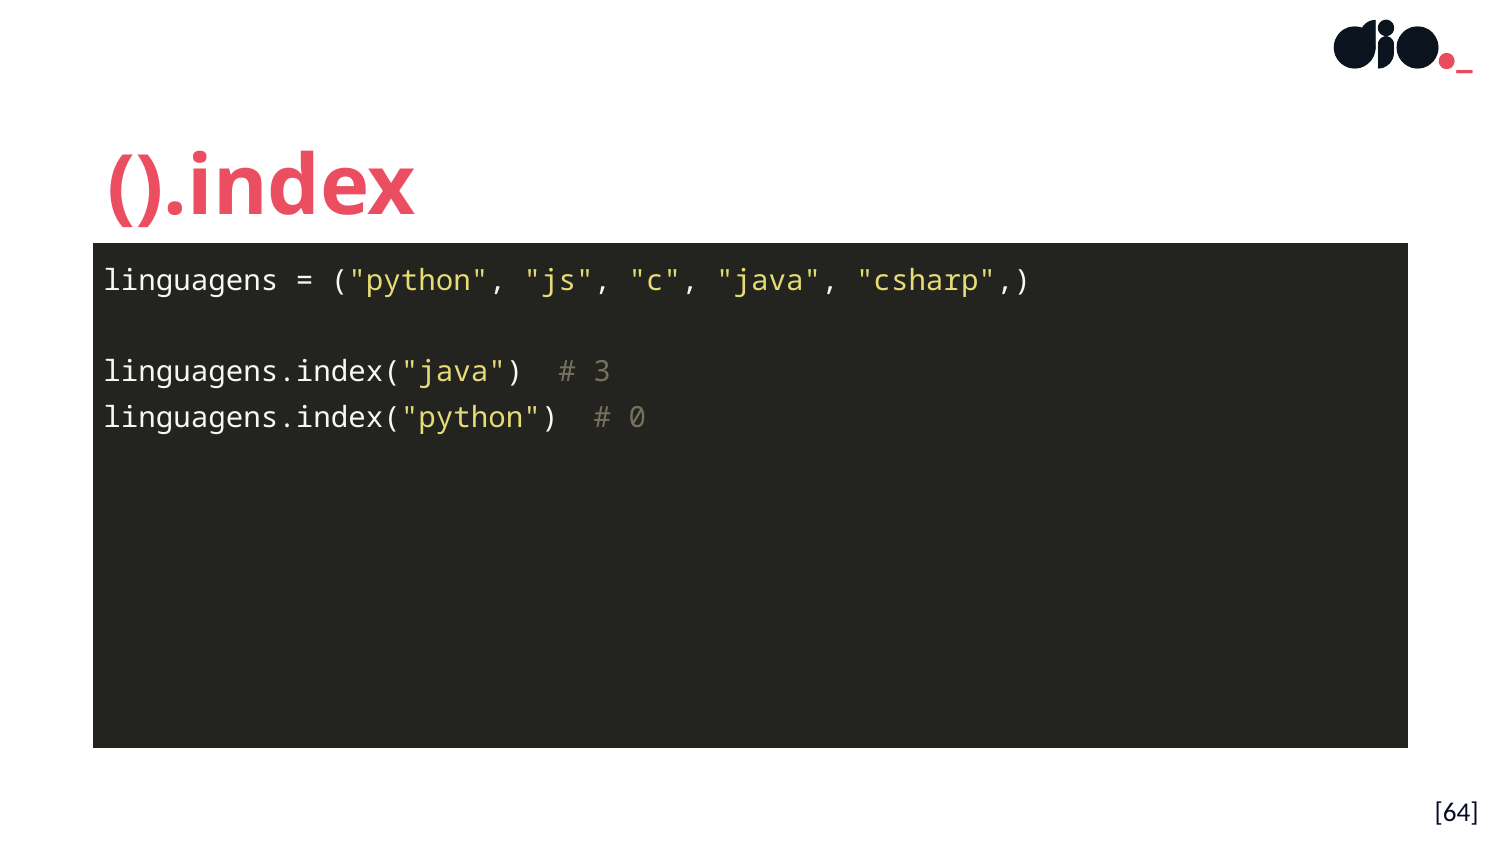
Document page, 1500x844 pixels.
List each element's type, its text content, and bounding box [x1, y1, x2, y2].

slide_number [64] [1403, 779, 1494, 844]
text_box ().index [92, 104, 1408, 243]
picture [1333, 19, 1473, 74]
table_header linguagens = ("python", "js", "c", "java", "csharp",) linguagens.index("java") # 3 linguagens.index("python") # 0 [93, 243, 1408, 748]
